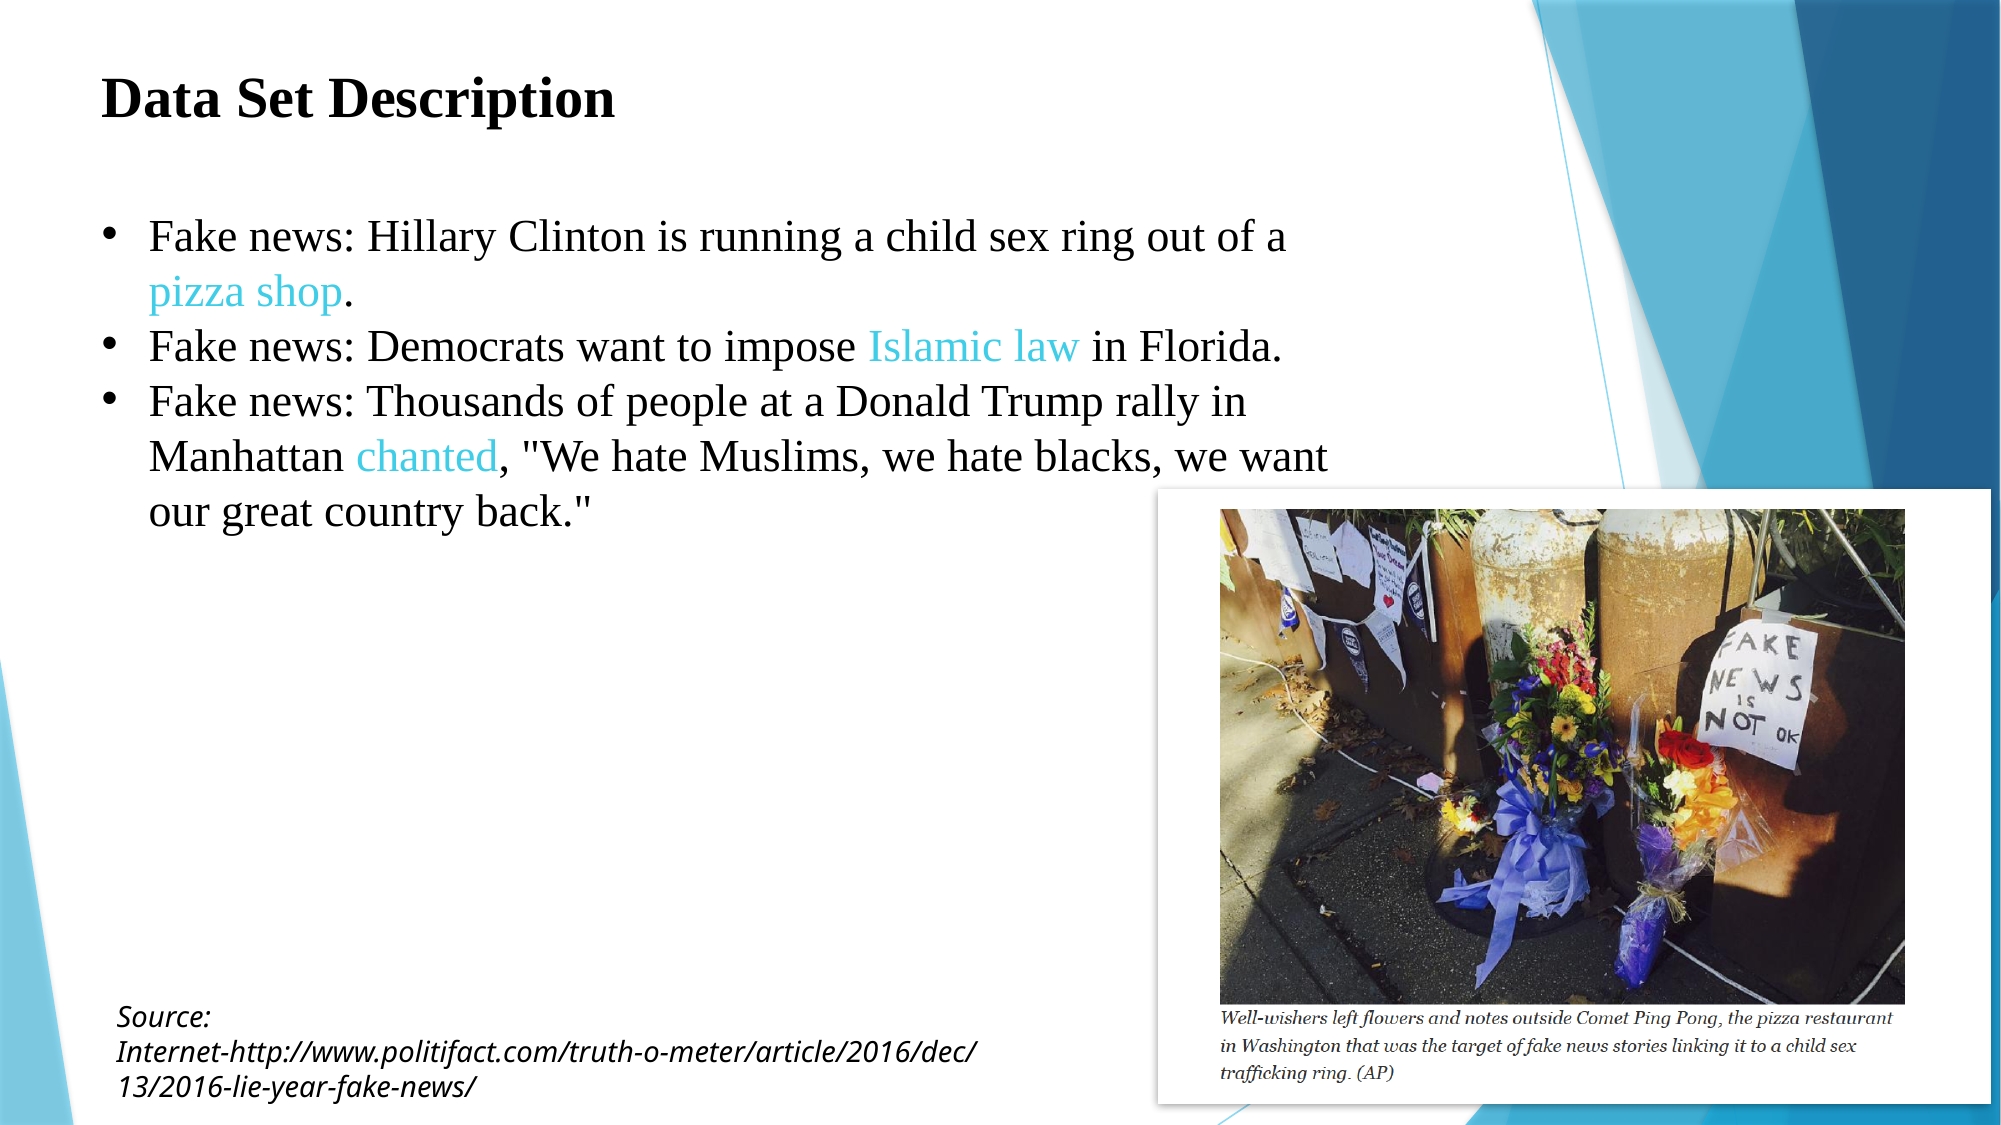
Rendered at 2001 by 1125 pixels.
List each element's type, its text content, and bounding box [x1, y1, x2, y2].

text_box Data Set Description [86, 51, 957, 137]
picture [1172, 503, 1977, 1090]
text_box Fake news: Hillary Clinton is running a child sex ring out of a pizza shop. Fake news: Democrats want to impose Islamic law in Florida. Fake news: Thousands of people at a Donald Trump rally in Manhattan chanted, "We hate Muslims, we hate blacks, we want our great country back." [86, 197, 1410, 598]
text_box Source: Internet-http://www.politifact.com/truth-o-meter/article/2016/dec/13/2016-lie-year-fake-news/ [101, 991, 1055, 1111]
